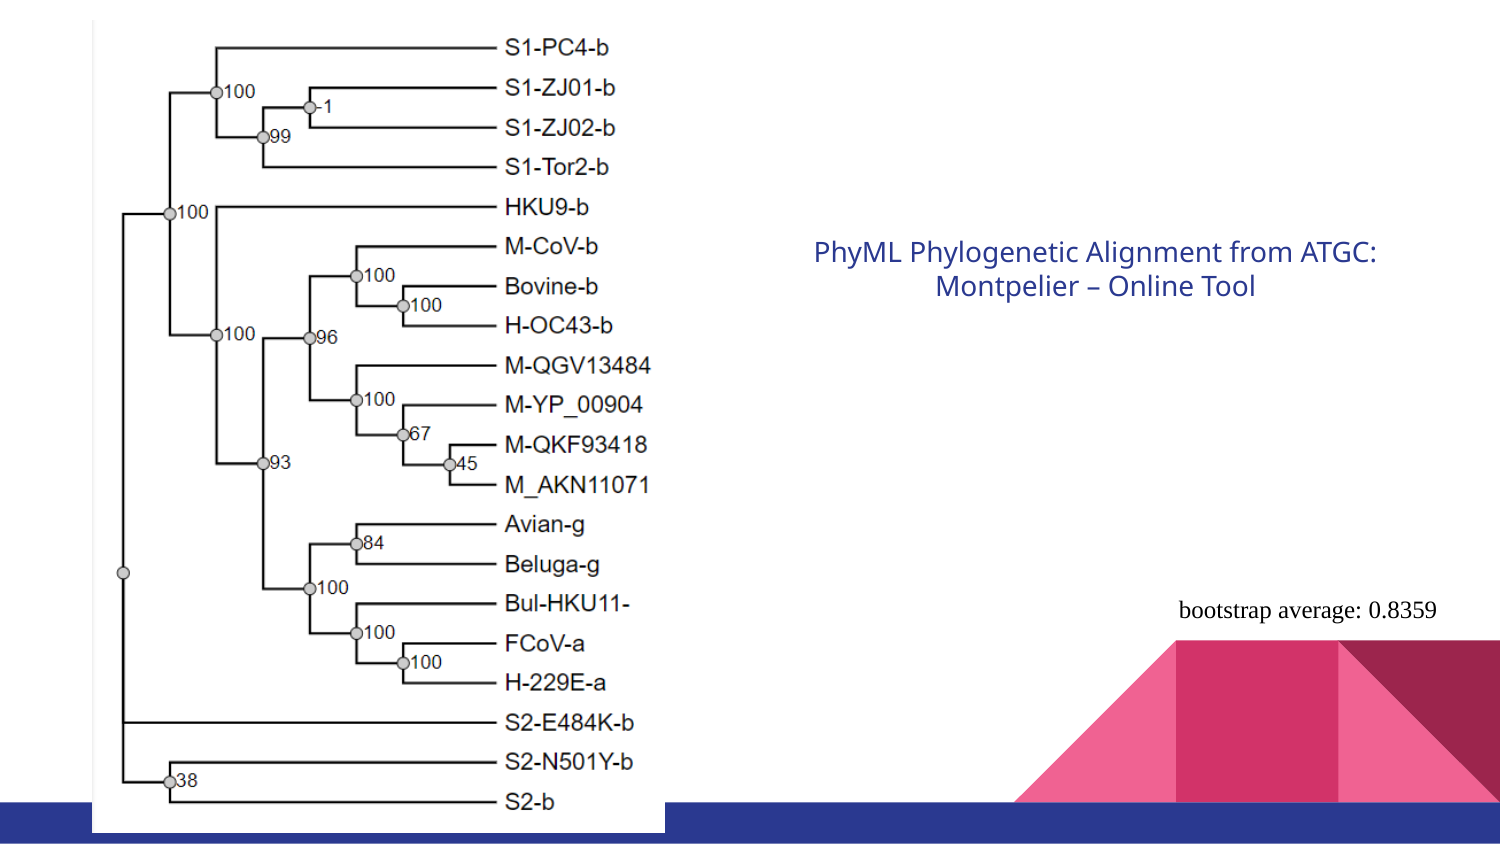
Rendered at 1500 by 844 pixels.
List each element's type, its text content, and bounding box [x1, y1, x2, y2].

title PhyML Phylogenetic Alignment from ATGC: Montpelier – Online Tool [786, 219, 1406, 319]
text_box bootstrap average: 0.8359 [1157, 548, 1489, 639]
picture [92, 20, 665, 833]
